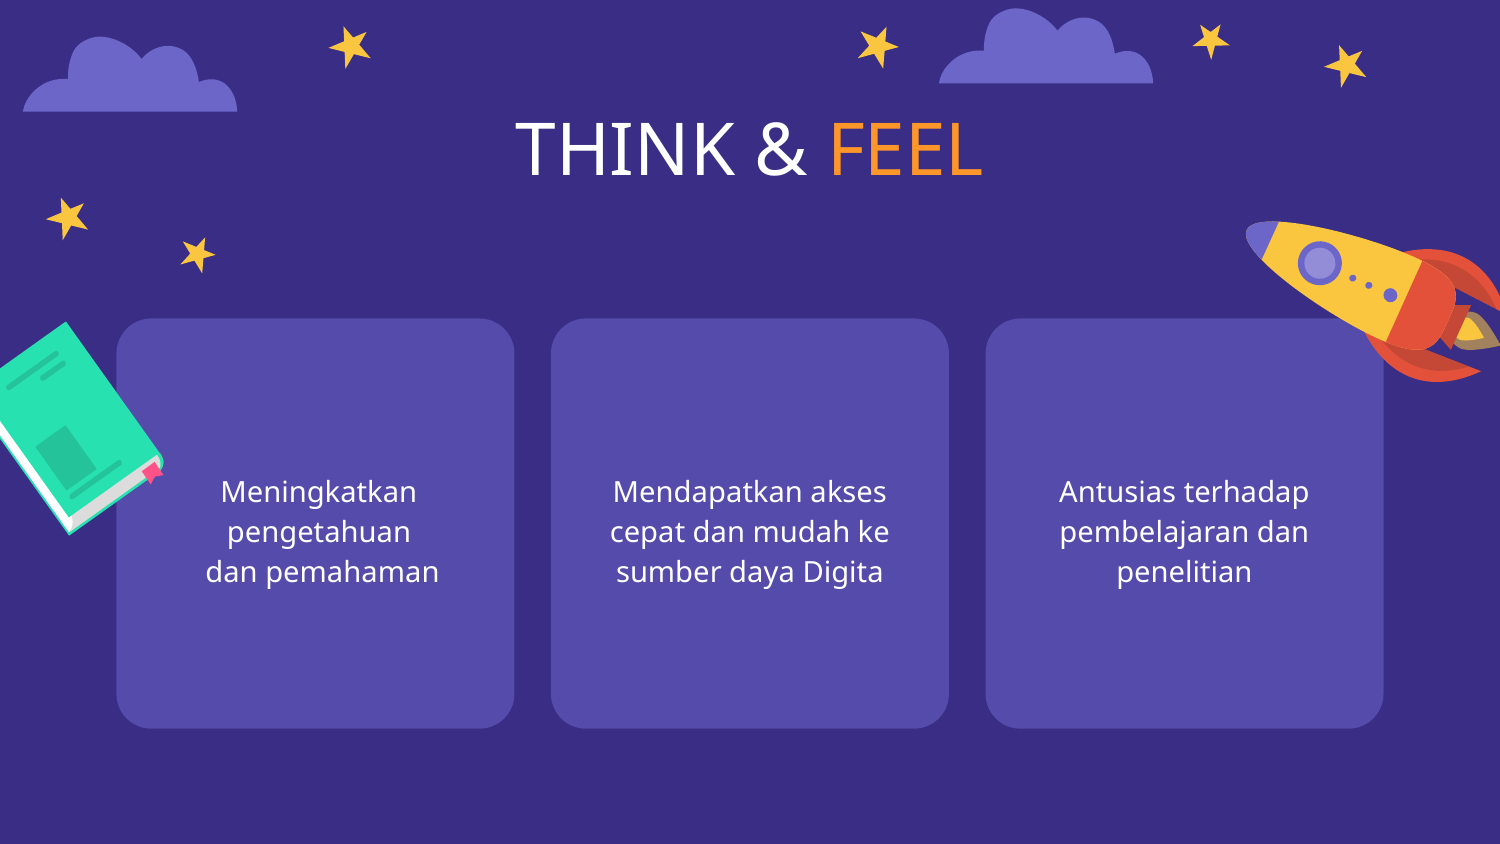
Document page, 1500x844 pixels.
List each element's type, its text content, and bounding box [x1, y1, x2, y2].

title THINK & FEEL [118, 87, 1382, 182]
text_box [116, 544, 515, 729]
text_box [180, 237, 216, 274]
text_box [1235, 185, 1500, 438]
subtitle Mendapatkan akses cepat dan mudah ke sumber daya Digita [558, 452, 942, 595]
text_box [550, 318, 949, 729]
subtitle Antusias terhadap pembelajaran dan penelitian [992, 452, 1377, 595]
subtitle Meningkatkan pengetahuan dan pemahaman [131, 452, 515, 595]
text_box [0, 323, 163, 536]
text_box [985, 318, 1384, 729]
text_box [138, 318, 515, 452]
